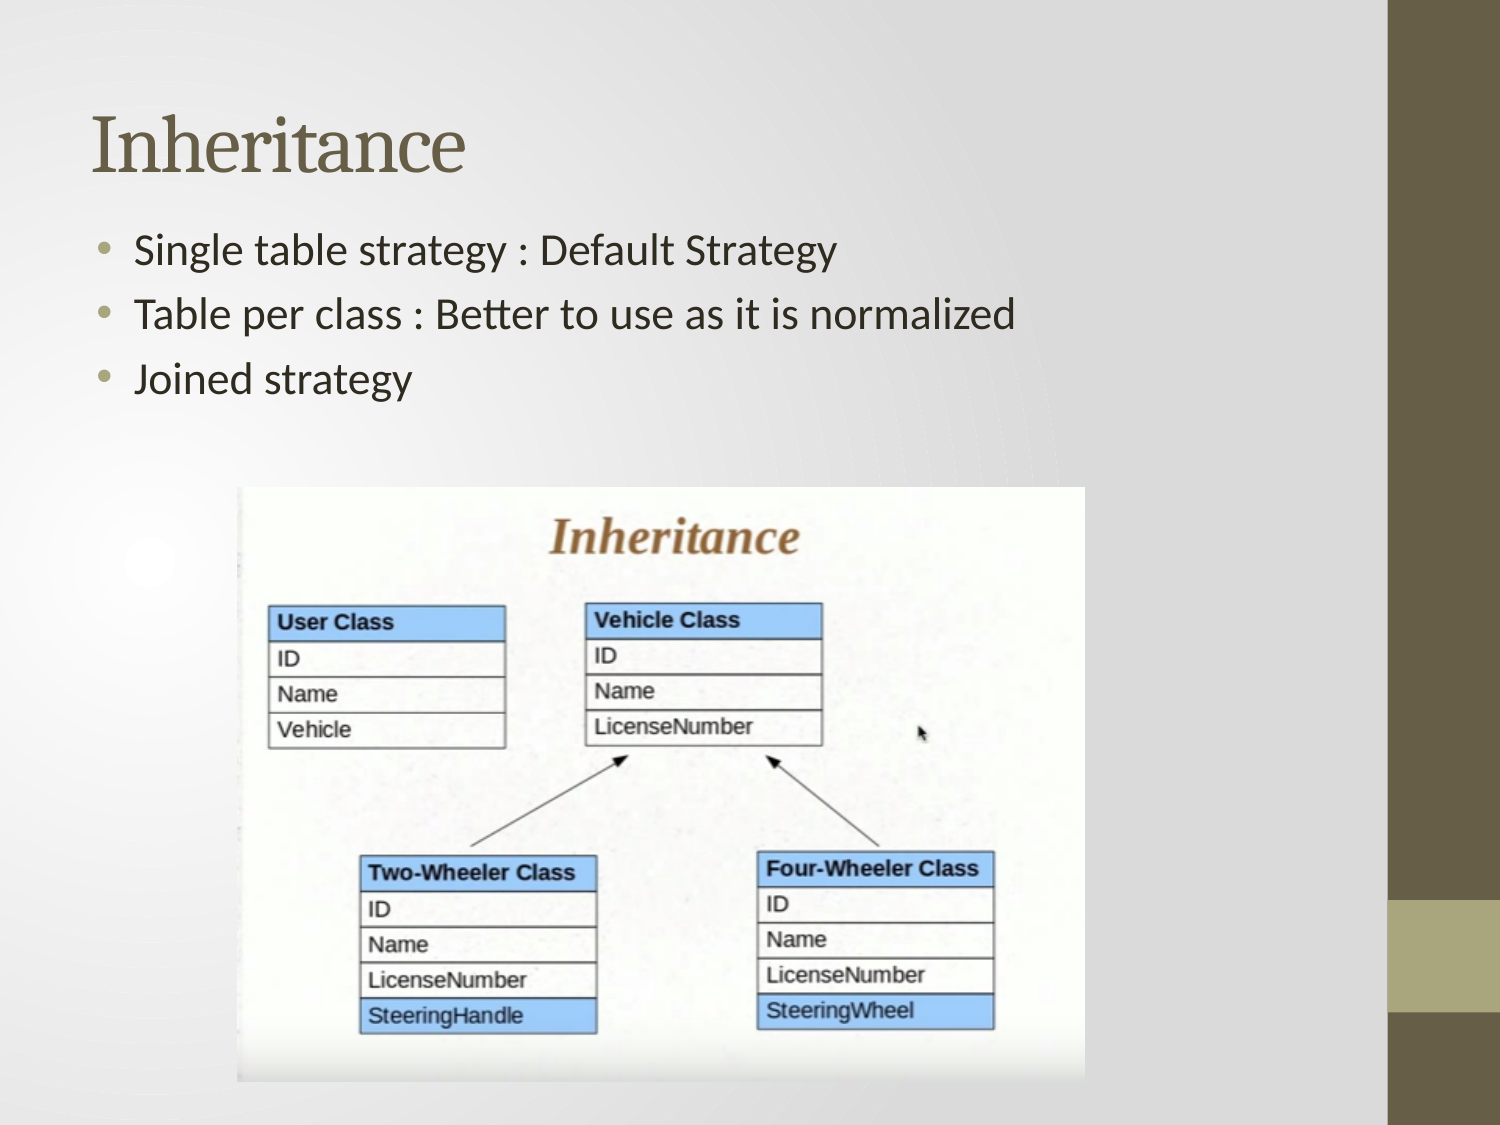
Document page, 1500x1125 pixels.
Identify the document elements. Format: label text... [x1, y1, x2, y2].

title Inheritance [75, 45, 1325, 212]
picture [236, 486, 1085, 1082]
list Single table strategy : Default Strategy Table per class : Better to use as it is normalized Joined strategy [62, 212, 1363, 1000]
